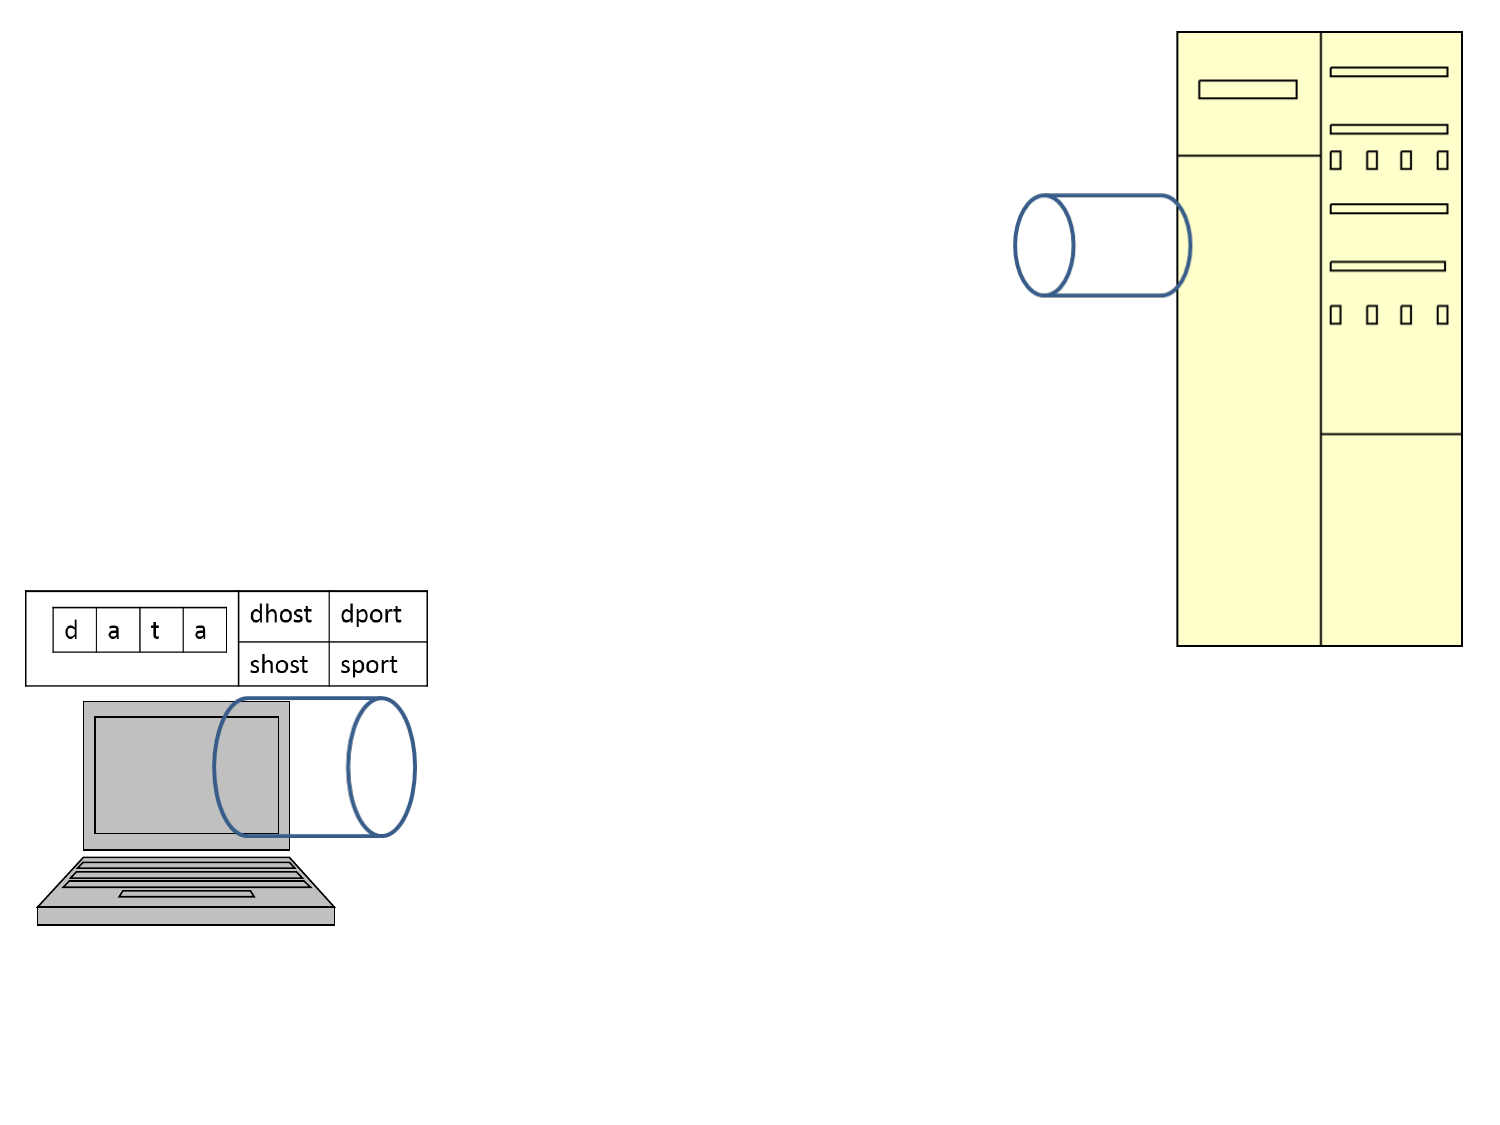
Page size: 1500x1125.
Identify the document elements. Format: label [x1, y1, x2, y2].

text_box [37, 857, 335, 925]
picture [1013, 24, 1463, 655]
picture [24, 587, 429, 838]
text_box [83, 705, 290, 850]
